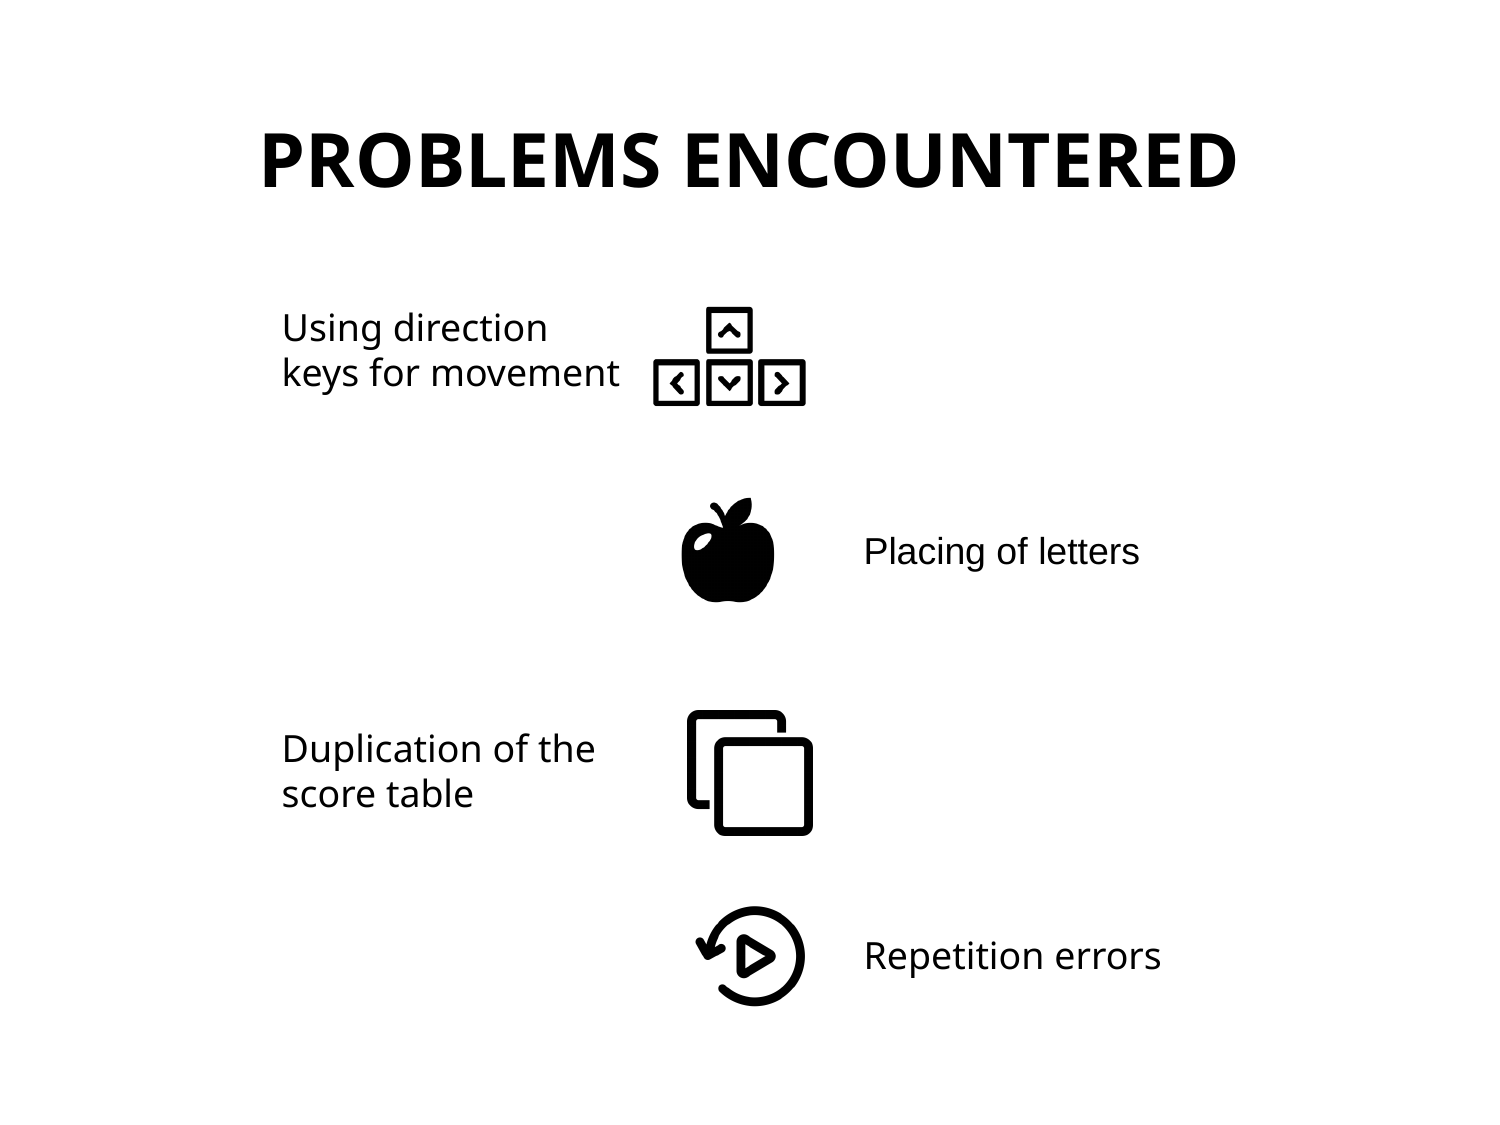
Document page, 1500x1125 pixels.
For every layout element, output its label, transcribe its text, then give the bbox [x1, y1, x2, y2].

picture [687, 893, 813, 1020]
picture [606, 269, 849, 673]
text_box Duplication of the score table [266, 710, 639, 836]
title PROBLEMS ENCOUNTERED [51, 97, 1449, 223]
text_box Using direction keys for movement [266, 288, 633, 393]
picture [687, 709, 813, 836]
text_box Repetition errors [848, 917, 1182, 995]
text_box Placing of letters [853, 512, 1208, 590]
